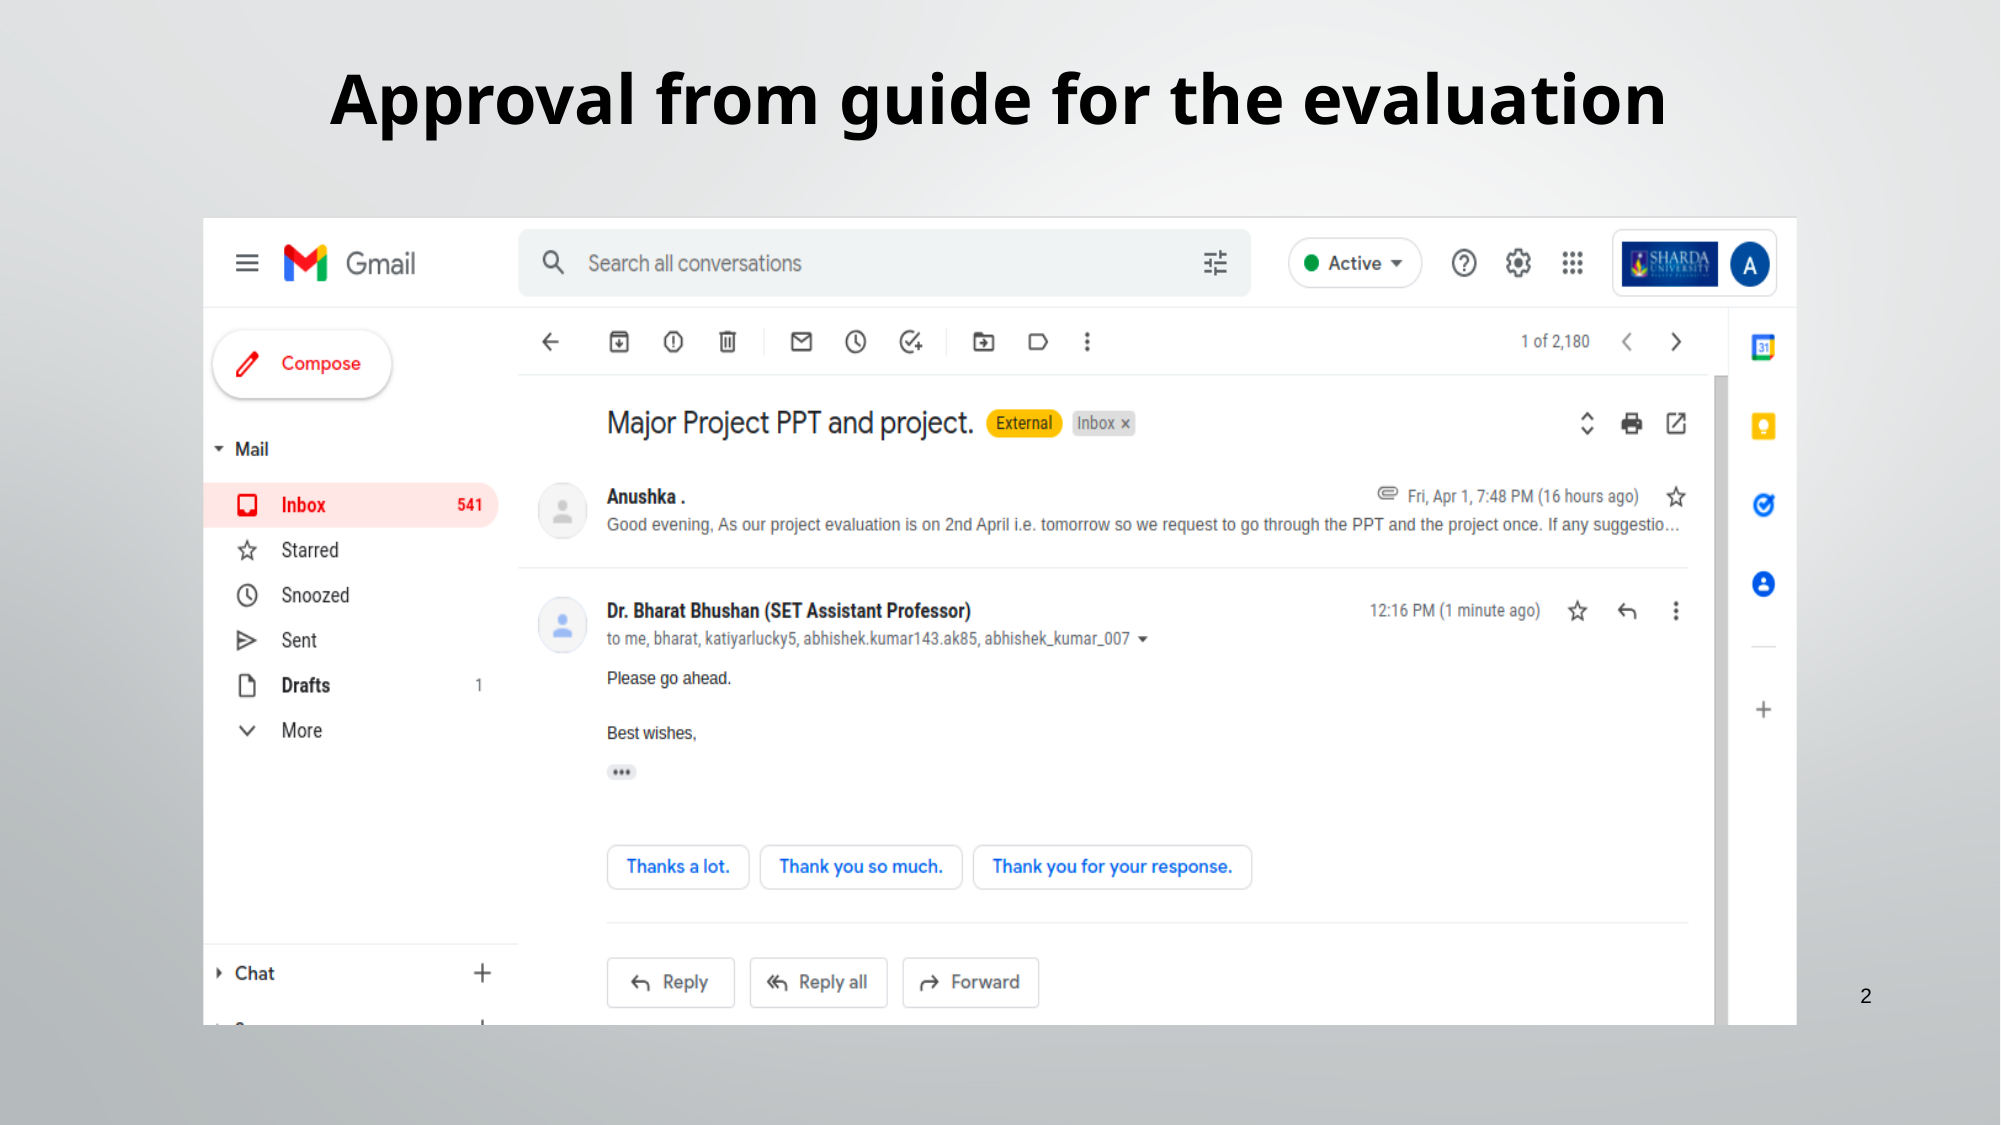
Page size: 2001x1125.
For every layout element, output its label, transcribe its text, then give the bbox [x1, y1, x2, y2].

text_box Approval from guide for the evaluation [274, 40, 1726, 154]
picture [0, 0, 2001, 1125]
slide_number ‹#› [1800, 965, 1887, 1025]
